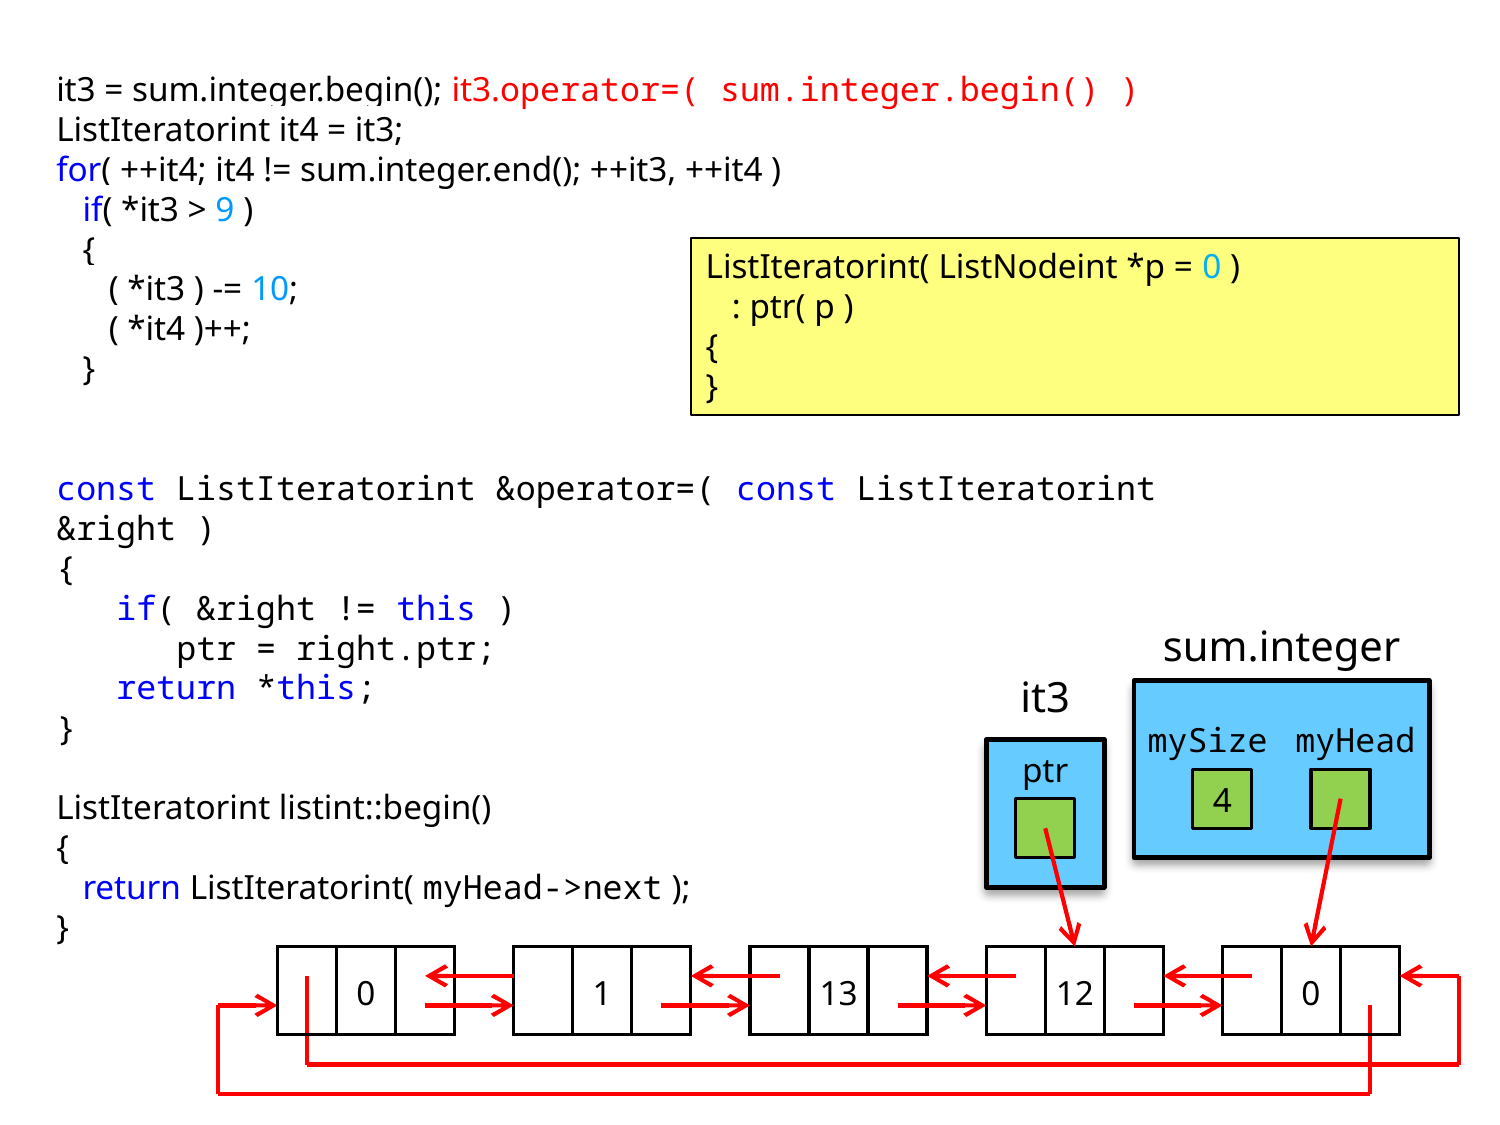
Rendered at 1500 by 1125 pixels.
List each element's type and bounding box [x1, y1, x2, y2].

list [41, 60, 1341, 917]
text_box [218, 591, 1460, 1095]
list [1076, 681, 1310, 917]
text_box [690, 237, 1459, 415]
